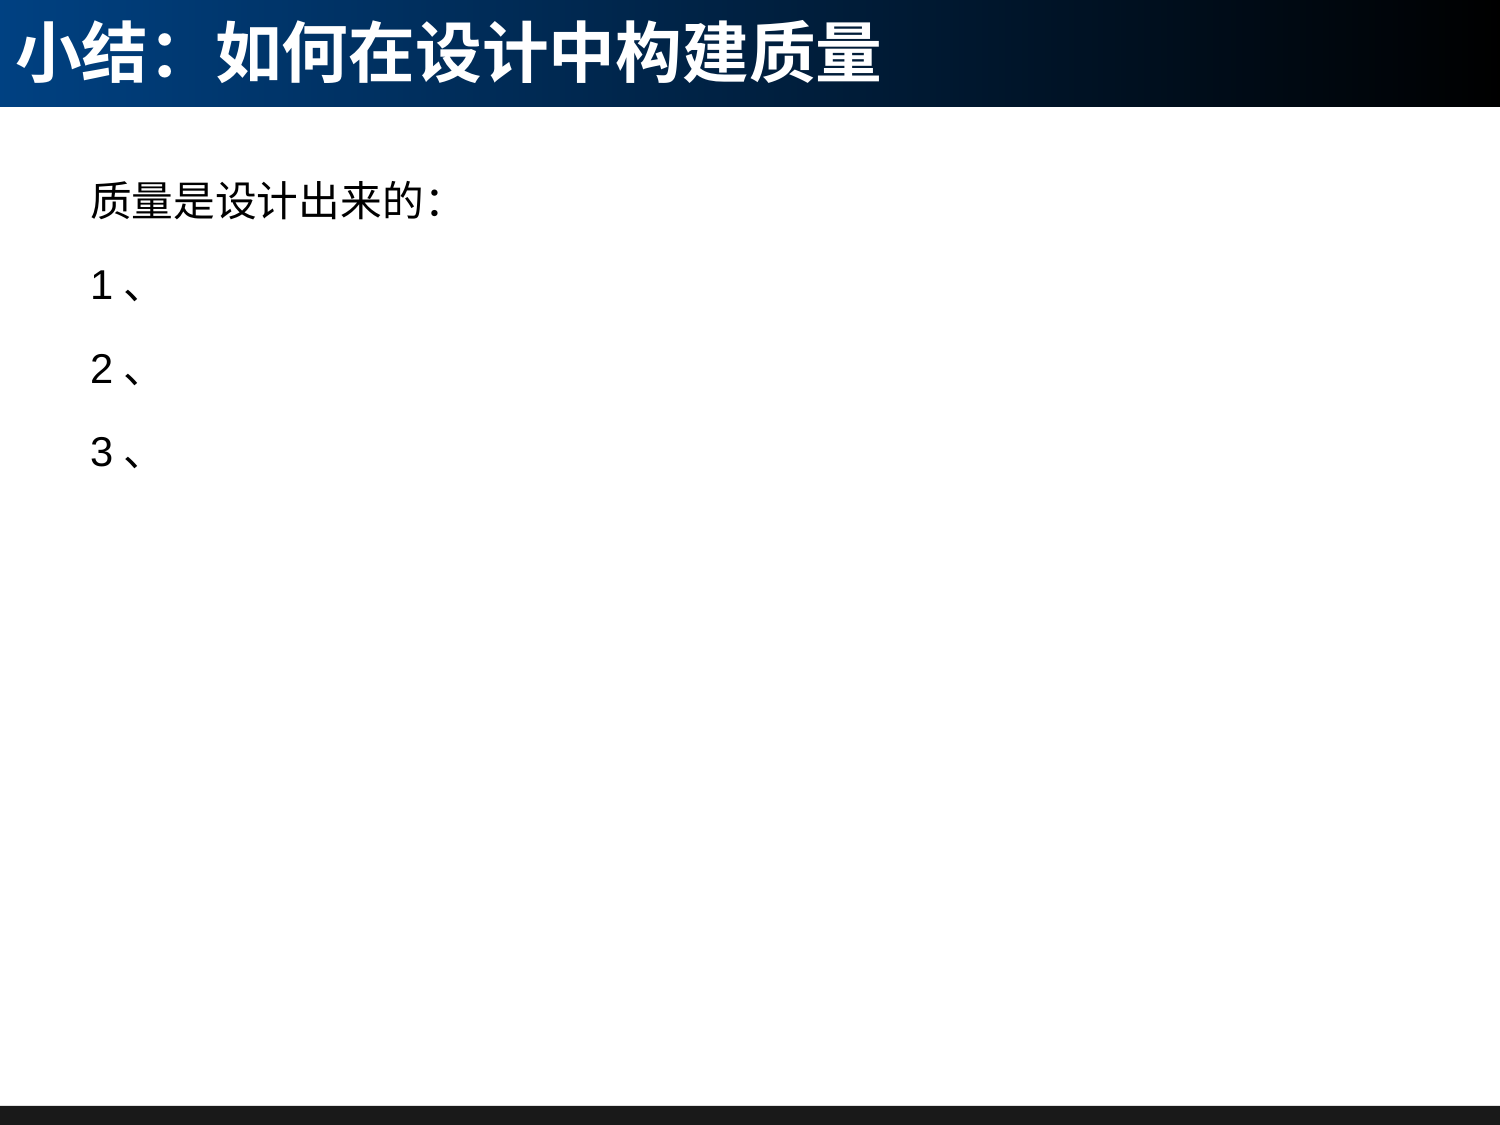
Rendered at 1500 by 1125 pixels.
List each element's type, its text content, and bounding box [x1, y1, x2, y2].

title 小结：如何在设计中构建质量 [0, 5, 1259, 97]
list 质量是设计出来的： 1、 2、 3、 [74, 142, 1413, 1006]
